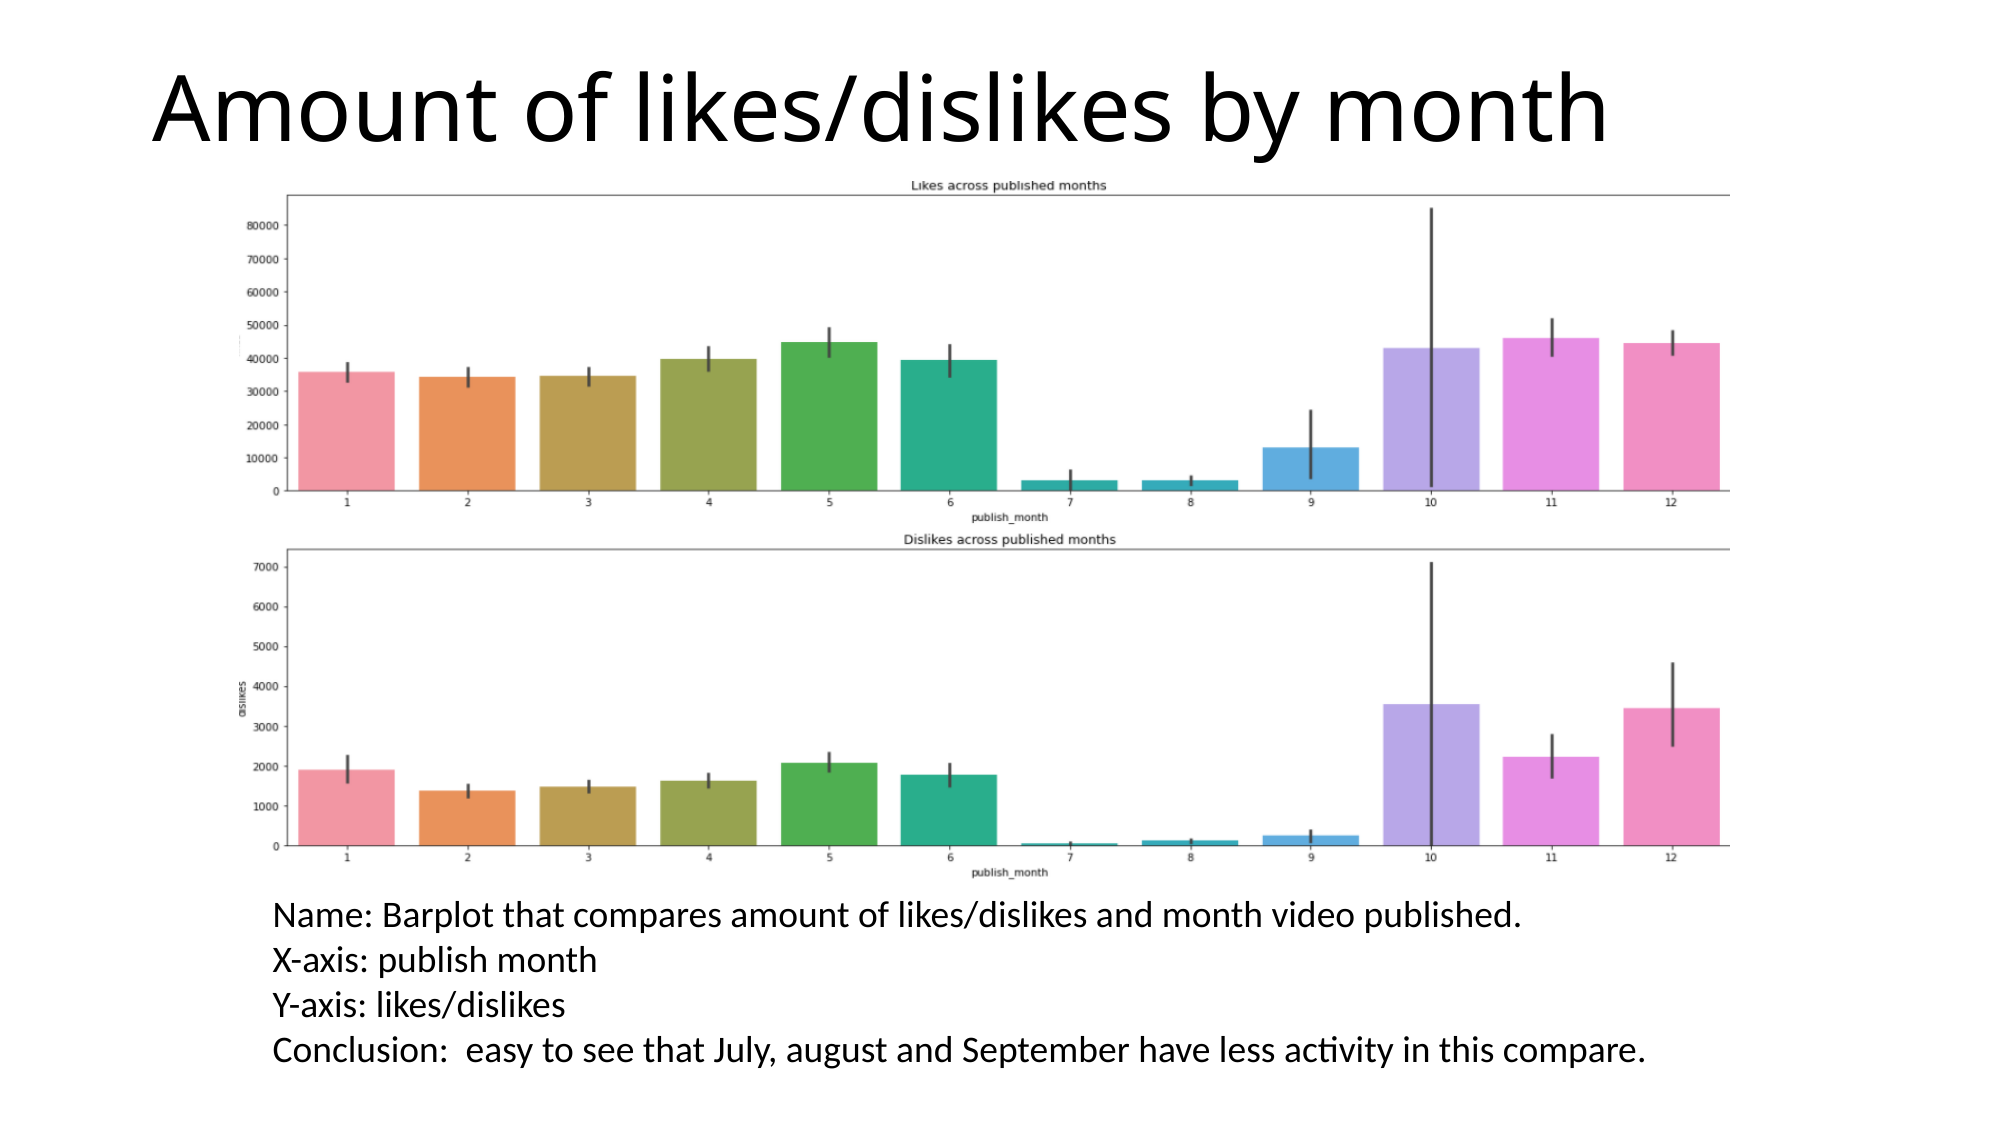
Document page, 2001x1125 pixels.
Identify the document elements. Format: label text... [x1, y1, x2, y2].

text_box Name: Barplot that compares amount of likes/dislikes and month video published. X-axis: publish month Y-axis: likes/dislikes Conclusion: easy to see that July, august and September have less activity in this compare. [257, 882, 1806, 1123]
picture [239, 181, 1730, 881]
title Amount of likes/dislikes by month [137, 43, 1863, 182]
